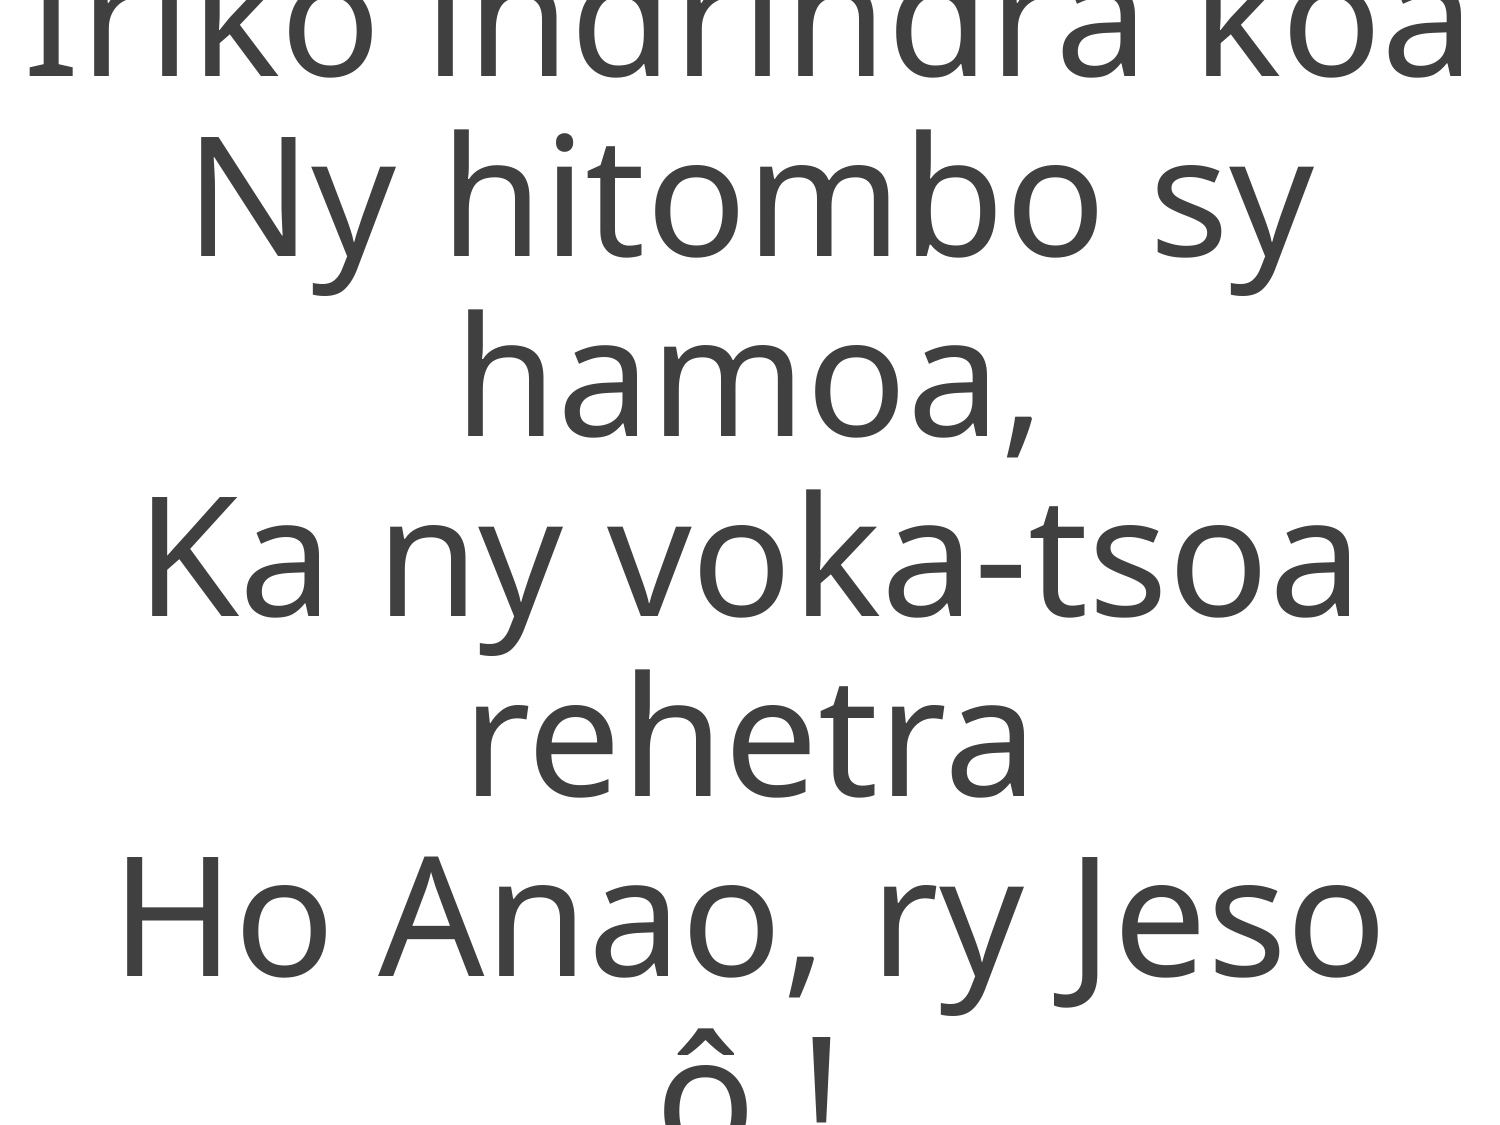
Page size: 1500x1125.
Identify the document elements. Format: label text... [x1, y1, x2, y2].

title Iriko indrindra koa Ny hitombo sy hamoa, Ka ny voka-tsoa rehetra Ho Anao, ry Jeso ô ! [0, 453, 1500, 672]
